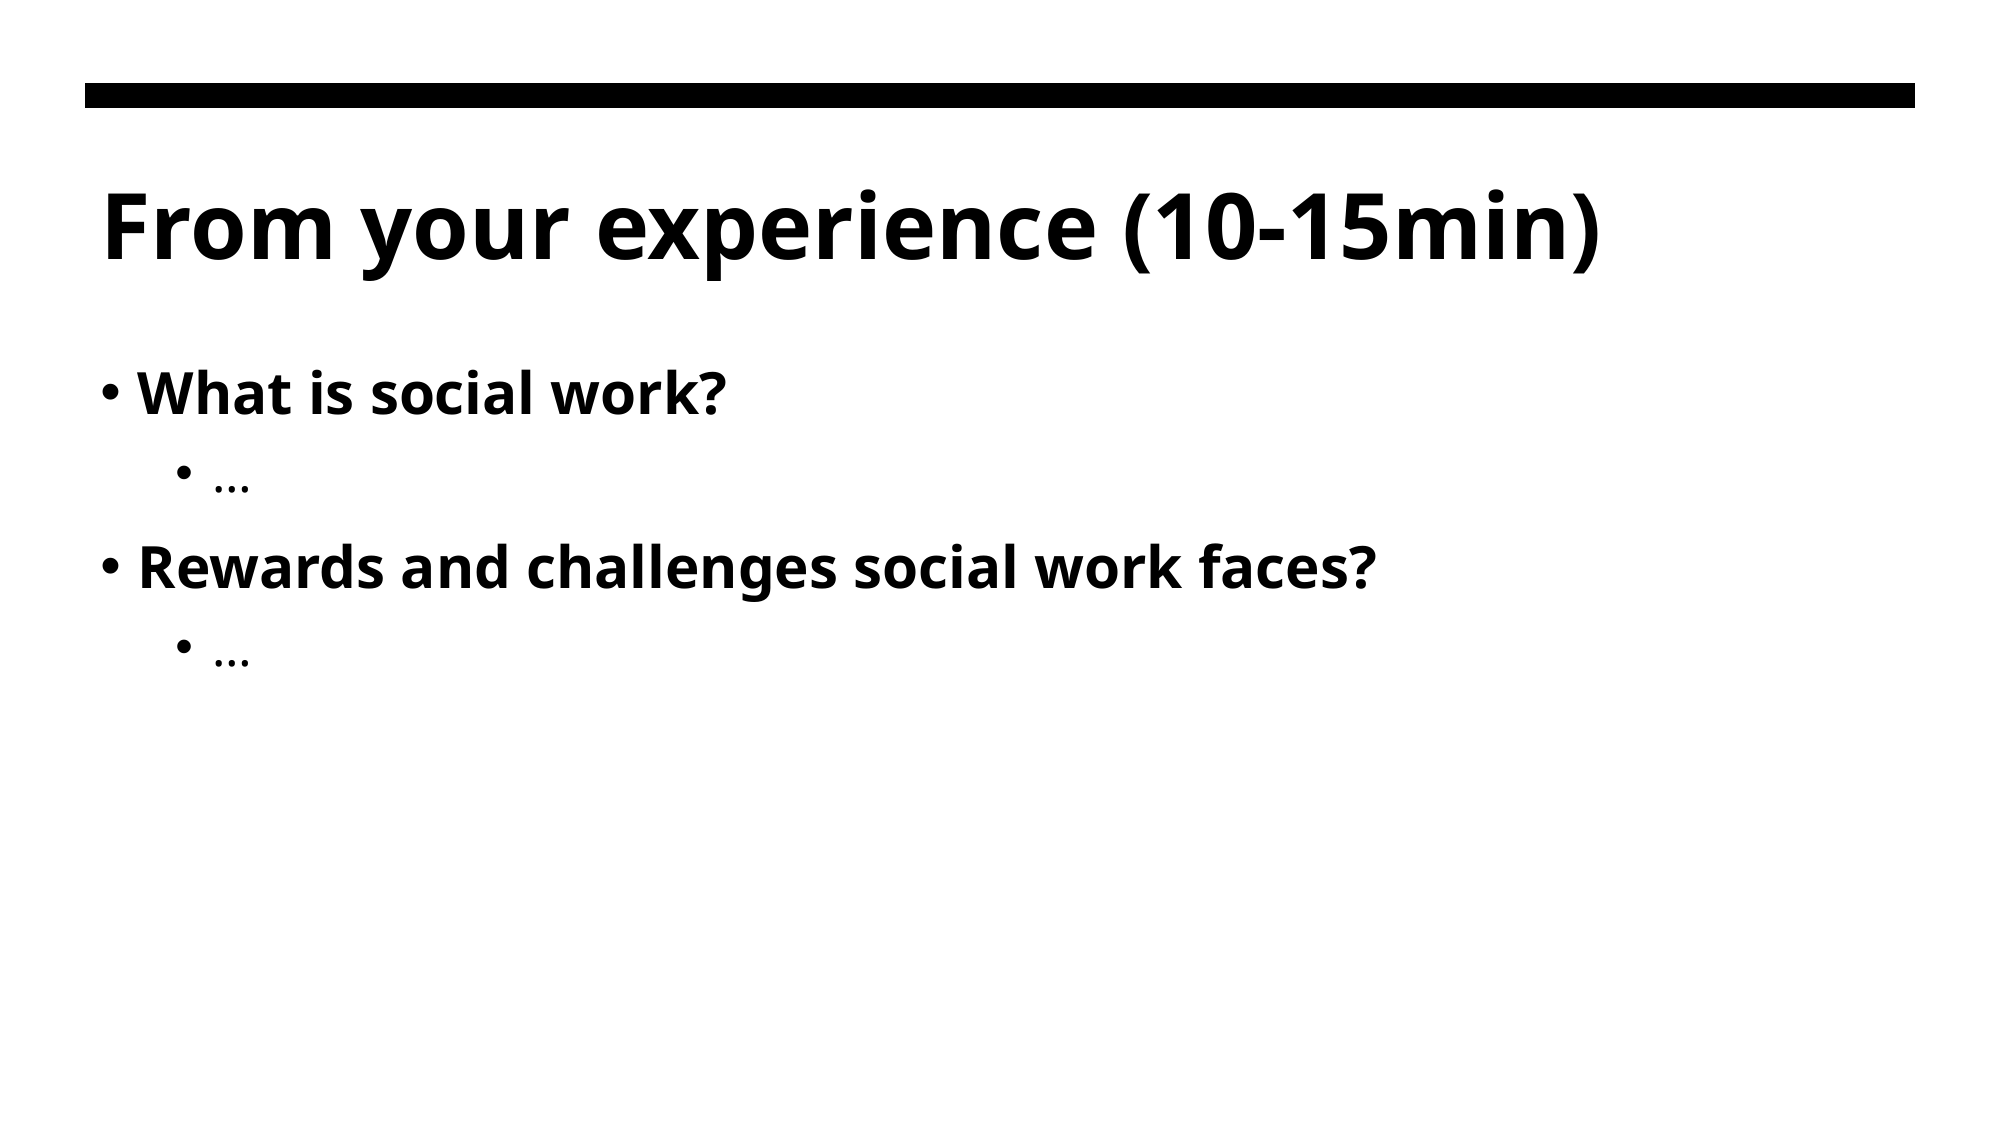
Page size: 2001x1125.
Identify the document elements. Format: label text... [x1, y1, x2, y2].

title From your experience (10-15min) [85, 160, 1916, 341]
list What is social work? … Rewards and challenges social work faces? … [85, 341, 1916, 1041]
